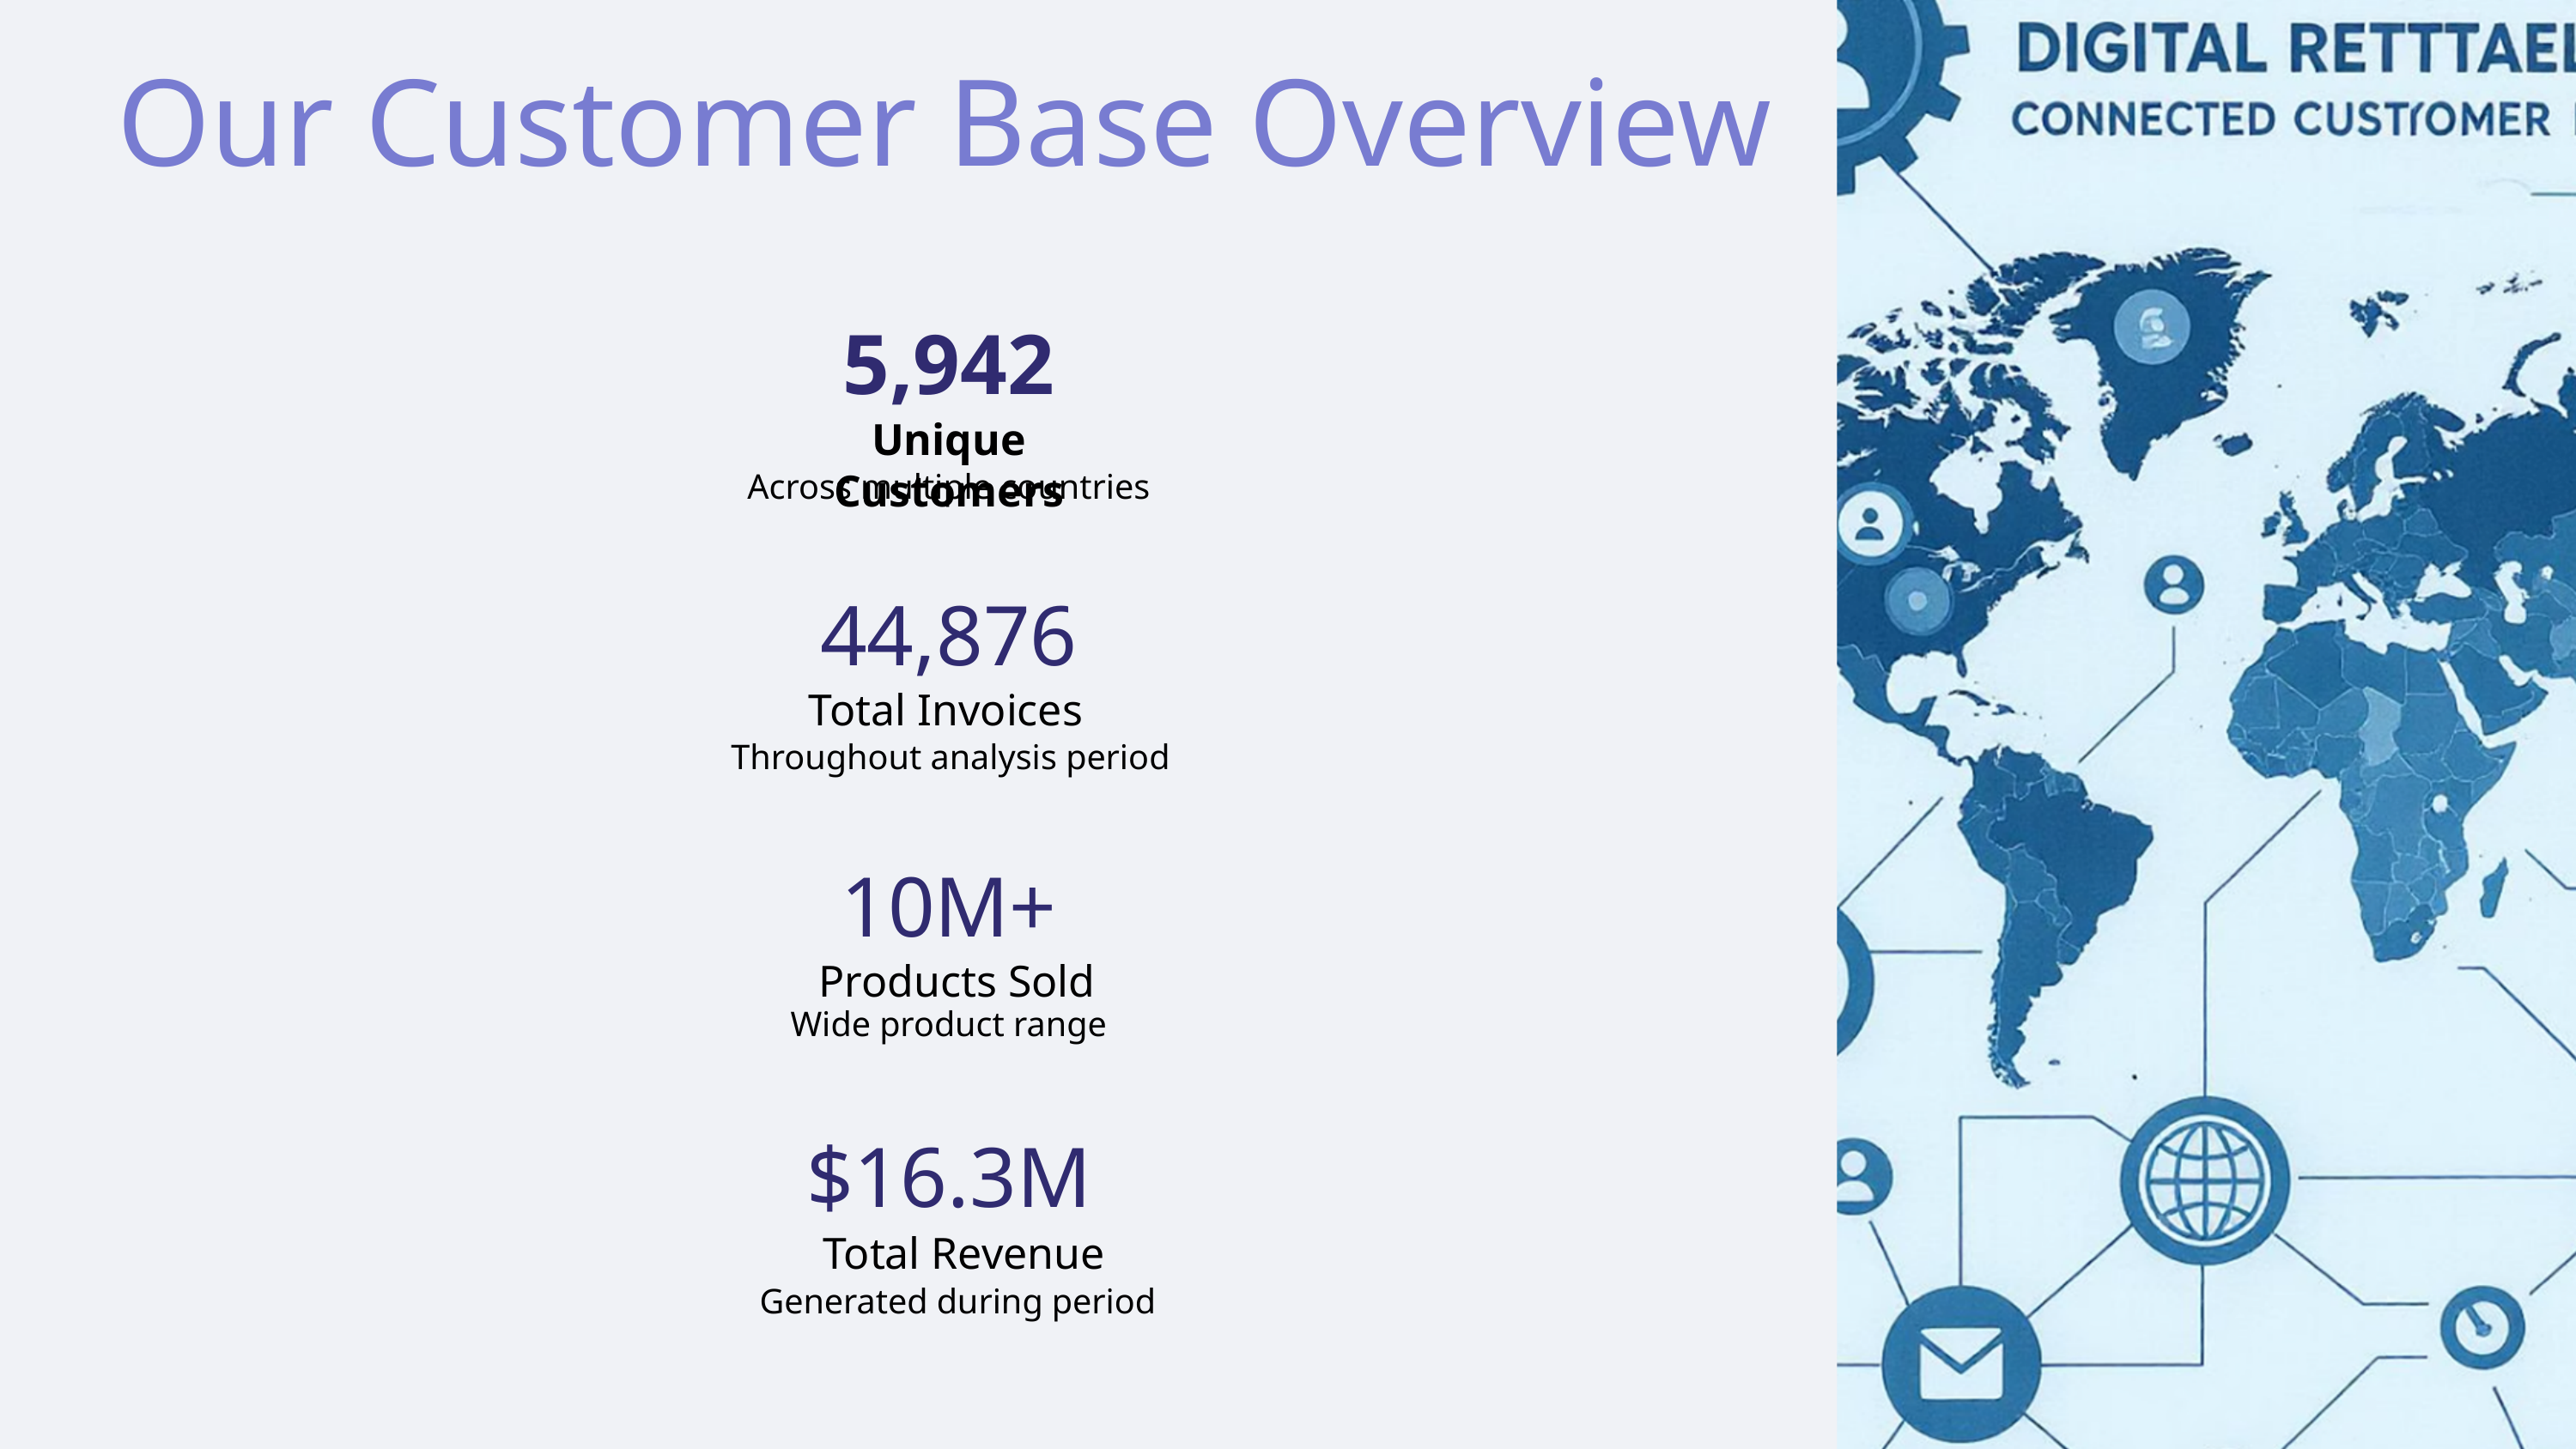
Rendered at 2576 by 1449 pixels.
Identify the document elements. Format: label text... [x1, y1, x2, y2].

text_box Wide product range [776, 1002, 1121, 1043]
text_box Throughout analysis period [718, 736, 1183, 777]
text_box Unique Customers [771, 506, 1127, 516]
text_box 44,876 [817, 583, 1081, 682]
text_box $16.3M [805, 1125, 1092, 1225]
text_box 10M+ [839, 854, 1058, 953]
text_box Across multiple countries [732, 464, 1165, 506]
text_box Generated during period [745, 1279, 1170, 1321]
text_box [1837, 0, 2576, 1449]
text_box Total Invoices [762, 682, 1129, 735]
text_box 5,942 [841, 312, 1057, 411]
text_box Products Sold [784, 953, 1129, 1006]
text_box Our Customer Base Overview [117, 46, 2246, 335]
text_box Total Revenue [807, 1226, 1121, 1278]
text_box Unique Customers [771, 412, 1127, 464]
